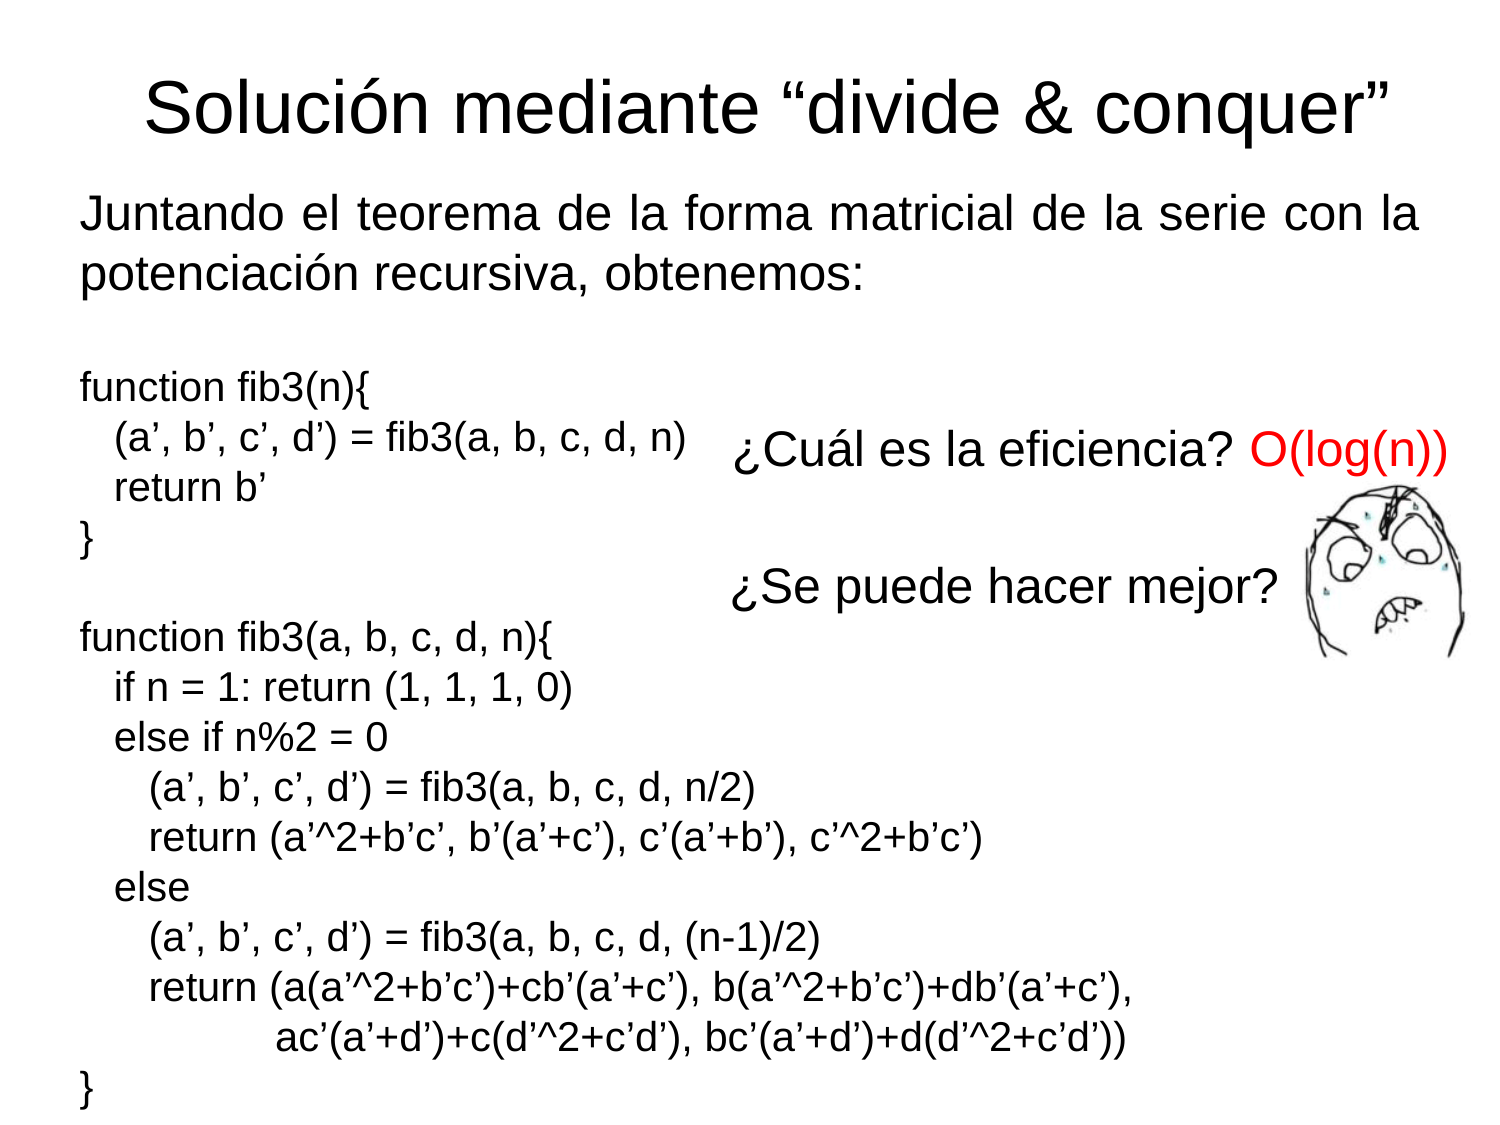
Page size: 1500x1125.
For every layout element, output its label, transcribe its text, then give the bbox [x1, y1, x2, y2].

text_box Solución mediante “divide & conquer” [123, 30, 1412, 157]
text_box ¿Cuál es la eficiencia? [717, 408, 1270, 485]
text_box O(log(n)) [1270, 408, 1477, 484]
text_box ¿Se puede hacer mejor? [714, 545, 1289, 622]
picture [1294, 480, 1477, 670]
text_box Juntando el teorema de la forma matricial de la serie con la potenciación recursiva, obtenemos: function fib3(n){ (a’, b’, c’, d’) = fib3(a, b, c, d, n) return b’ } function fib3(a, b, c, d, n){ if n = 1: return (1, 1, 1, 0) else if n%2 = 0 (a’, b’, c’, d’) = fib3(a, b, c, d, n/2) return (a’^2+b’c’, b’(a’+c’), c’(a’+b’), c’^2+b’c’) else (a’, b’, c’, d’) = fib3(a, b, c, d, (n-1)/2) return (a(a’^2+b’c’)+cb’(a’+c’), b(a’^2+b’c’)+db’(a’+c’), ac’(a’+d’)+c(d’^2+c’d’), bc’(a’+d’)+d(d’^2+c’d’)) } [64, 172, 1436, 1125]
